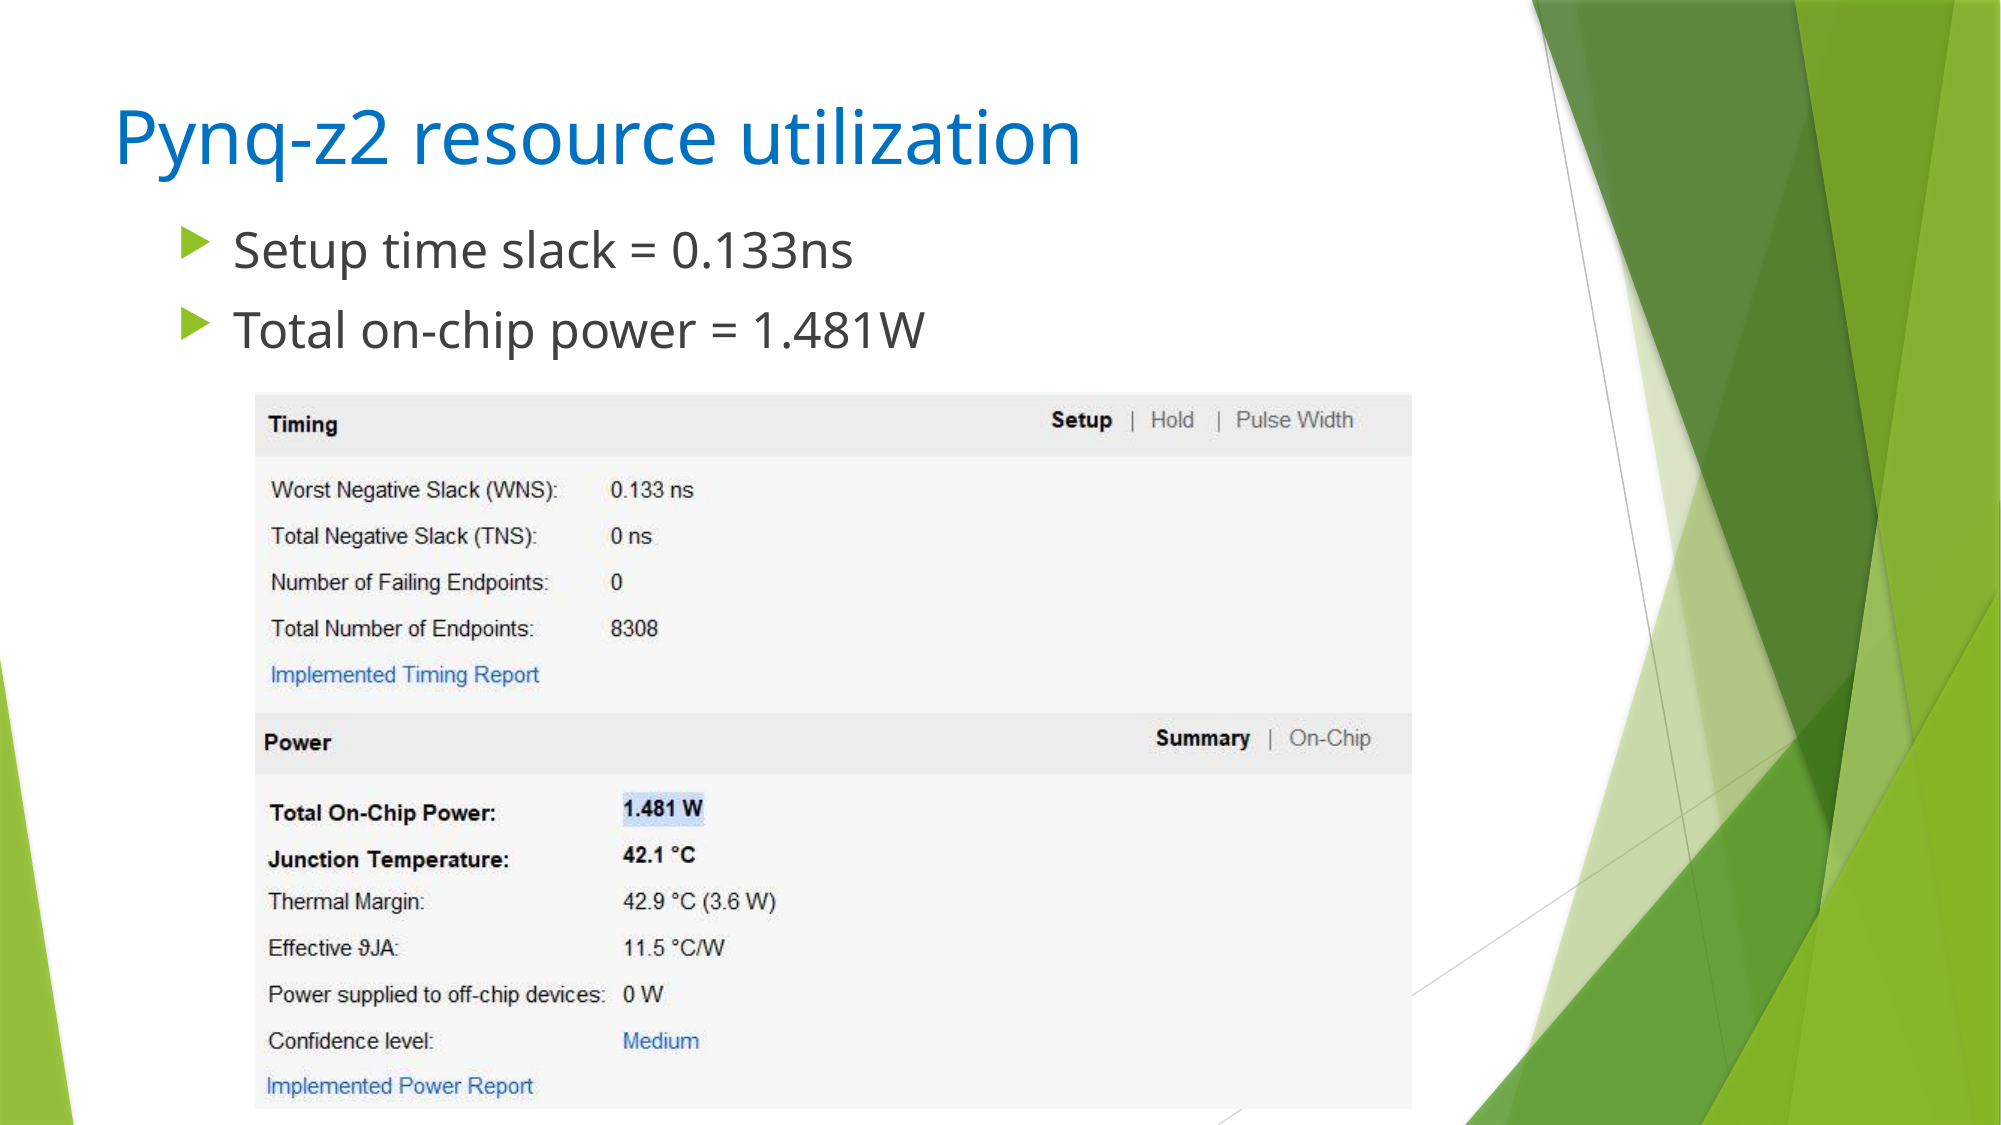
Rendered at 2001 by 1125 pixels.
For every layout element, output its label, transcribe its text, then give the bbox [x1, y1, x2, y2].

list Setup time slack = 0.133ns Total on-chip power = 1.481W [162, 210, 1602, 848]
picture [254, 391, 1413, 1110]
title Pynq-z2 resource utilization [98, 81, 1509, 299]
